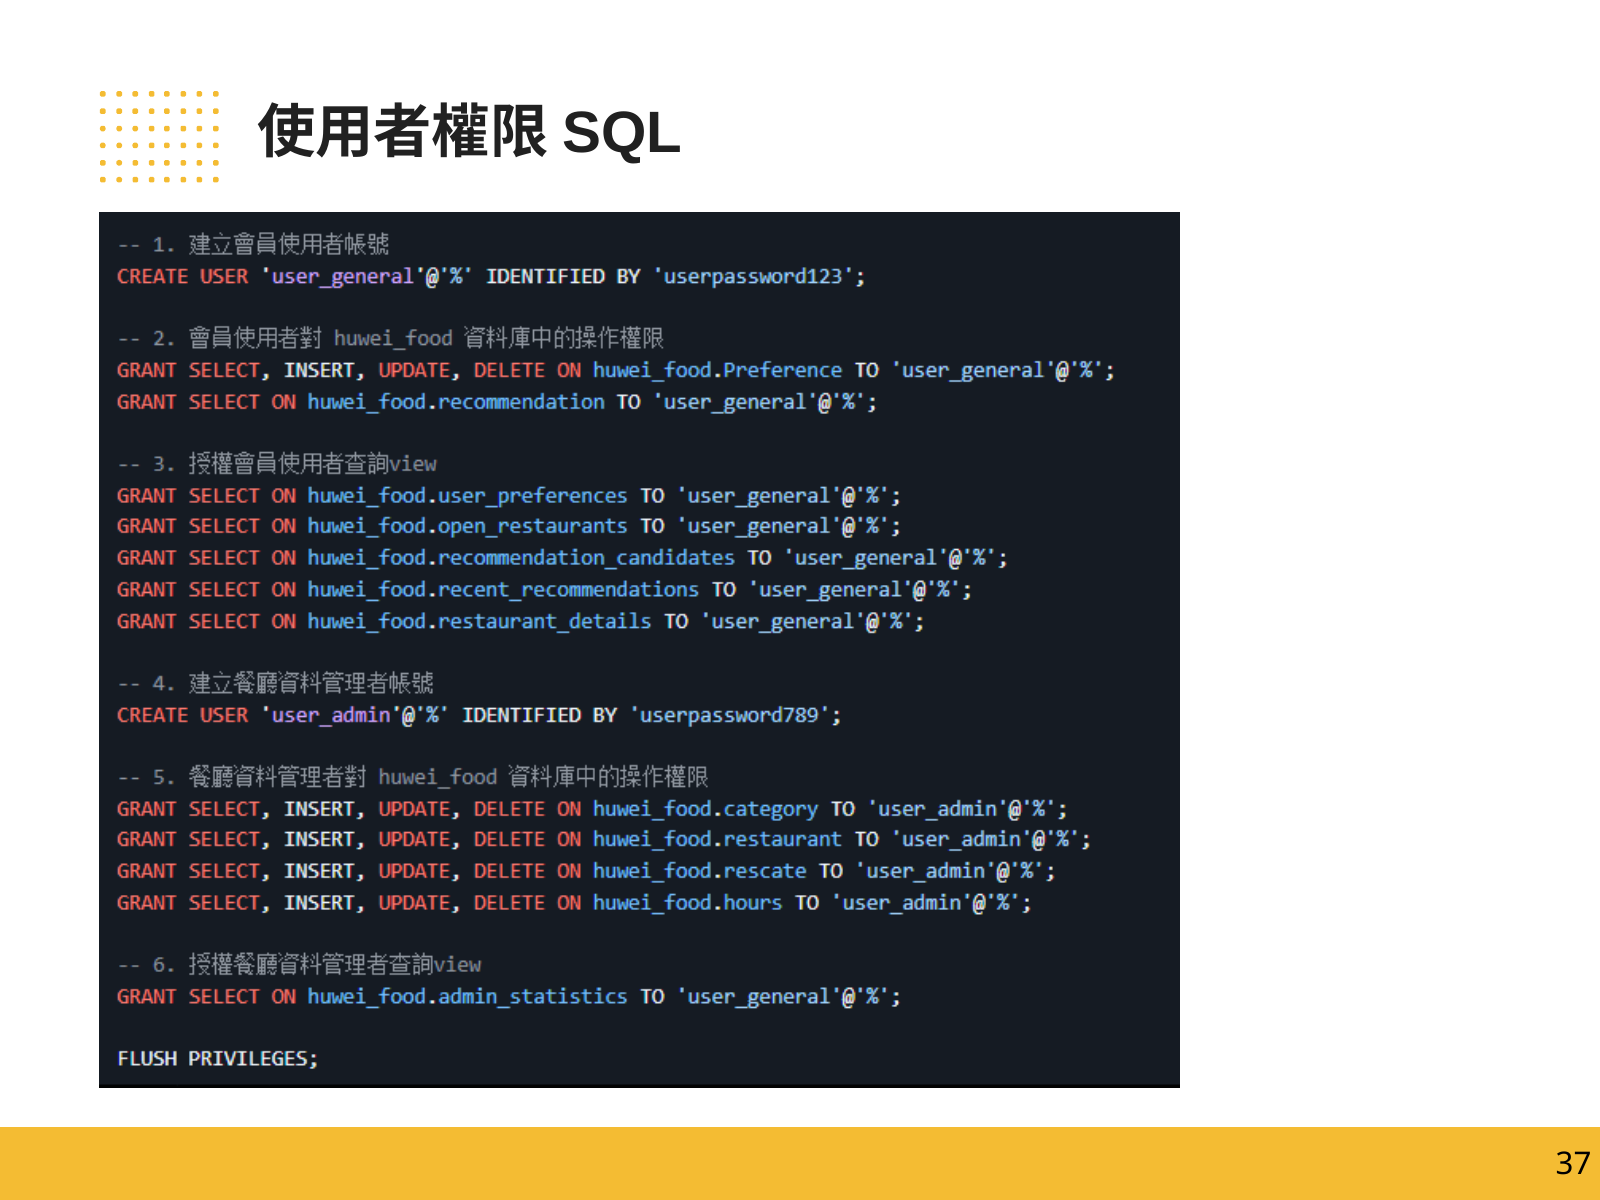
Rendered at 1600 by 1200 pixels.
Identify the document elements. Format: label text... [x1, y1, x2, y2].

picture [99, 212, 1181, 1088]
slide_number 37 [1549, 1144, 1599, 1200]
title 使用者權限SQL [257, 92, 724, 210]
